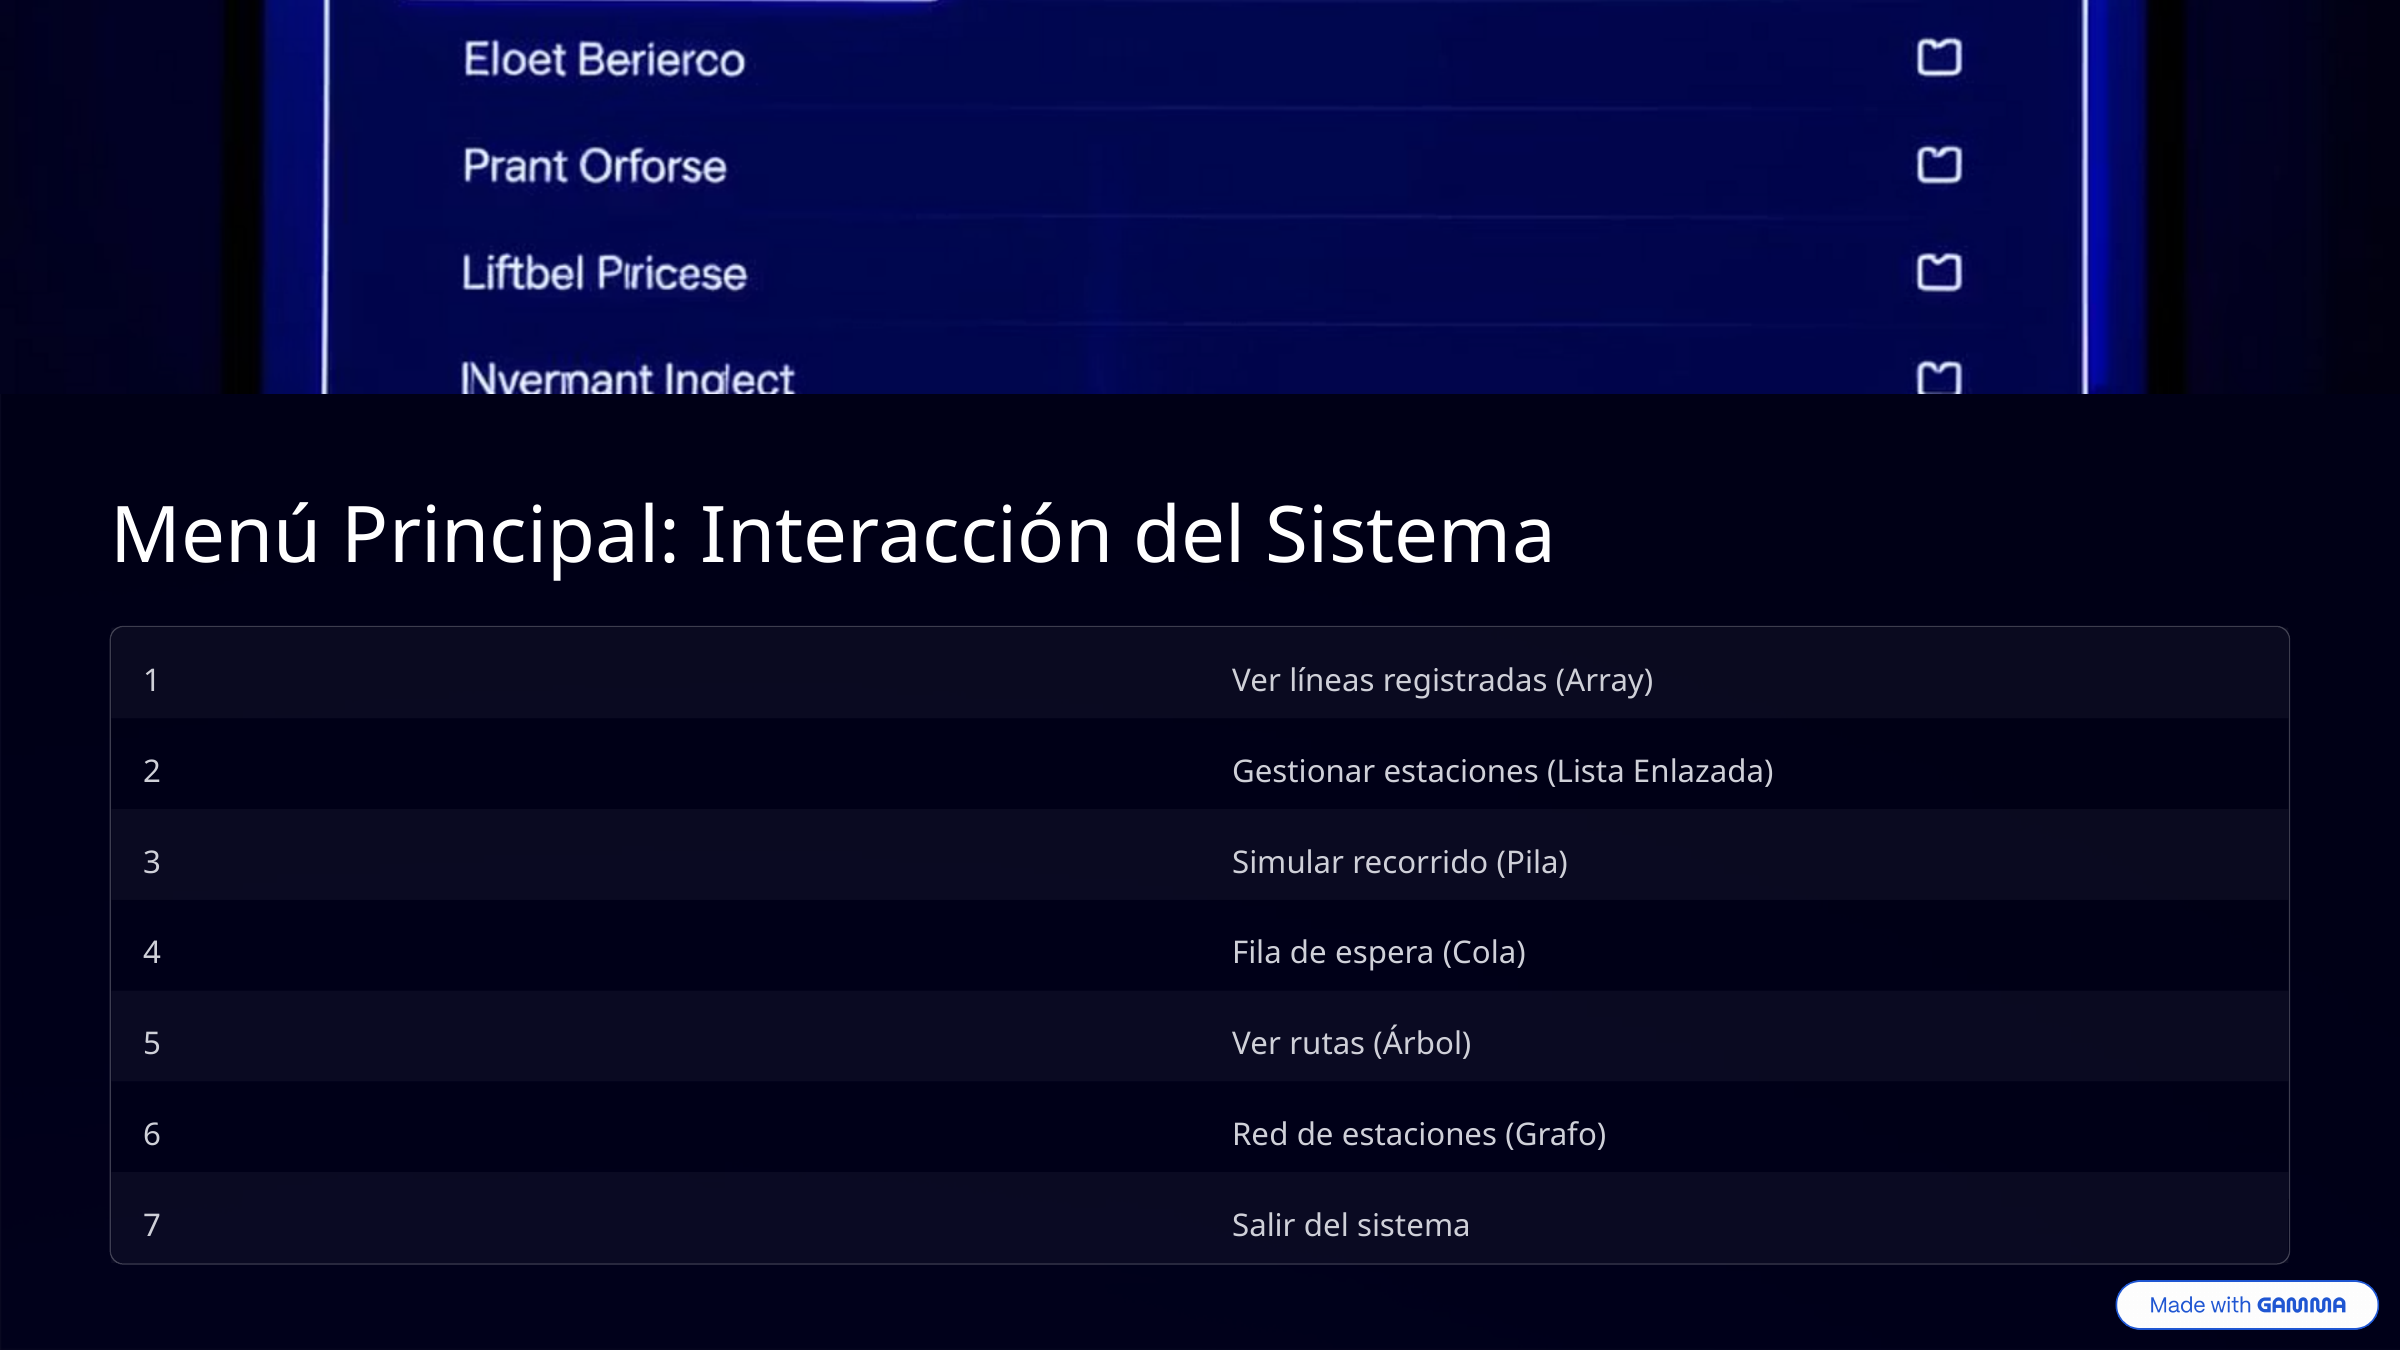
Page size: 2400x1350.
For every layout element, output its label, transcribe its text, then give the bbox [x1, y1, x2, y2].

text_box 4 [143, 920, 1168, 971]
text_box 7 [143, 1192, 1168, 1243]
text_box 1 [143, 647, 1168, 699]
text_box Ver rutas (Árbol) [1232, 1010, 2257, 1062]
text_box 5 [143, 1010, 1168, 1062]
text_box [111, 990, 2289, 1081]
text_box Gestionar estaciones (Lista Enlazada) [1232, 738, 2257, 789]
text_box 3 [143, 829, 1168, 880]
text_box 2 [143, 738, 1168, 789]
text_box Menú Principal: Interacción del Sistema [110, 480, 1508, 580]
text_box 6 [143, 1101, 1168, 1152]
text_box Ver líneas registradas (Array) [1232, 647, 2257, 699]
text_box [111, 627, 2289, 718]
text_box [111, 718, 2289, 809]
text_box Simular recorrido (Pila) [1232, 829, 2257, 880]
picture [0, 0, 2400, 394]
text_box Salir del sistema [1232, 1192, 2257, 1243]
text_box [111, 899, 2289, 990]
text_box Fila de espera (Cola) [1232, 920, 2257, 971]
text_box [111, 1081, 2289, 1172]
text_box [111, 1172, 2289, 1263]
text_box [111, 809, 2289, 899]
picture [2106, 1271, 2389, 1339]
text_box Red de estaciones (Grafo) [1232, 1101, 2257, 1152]
